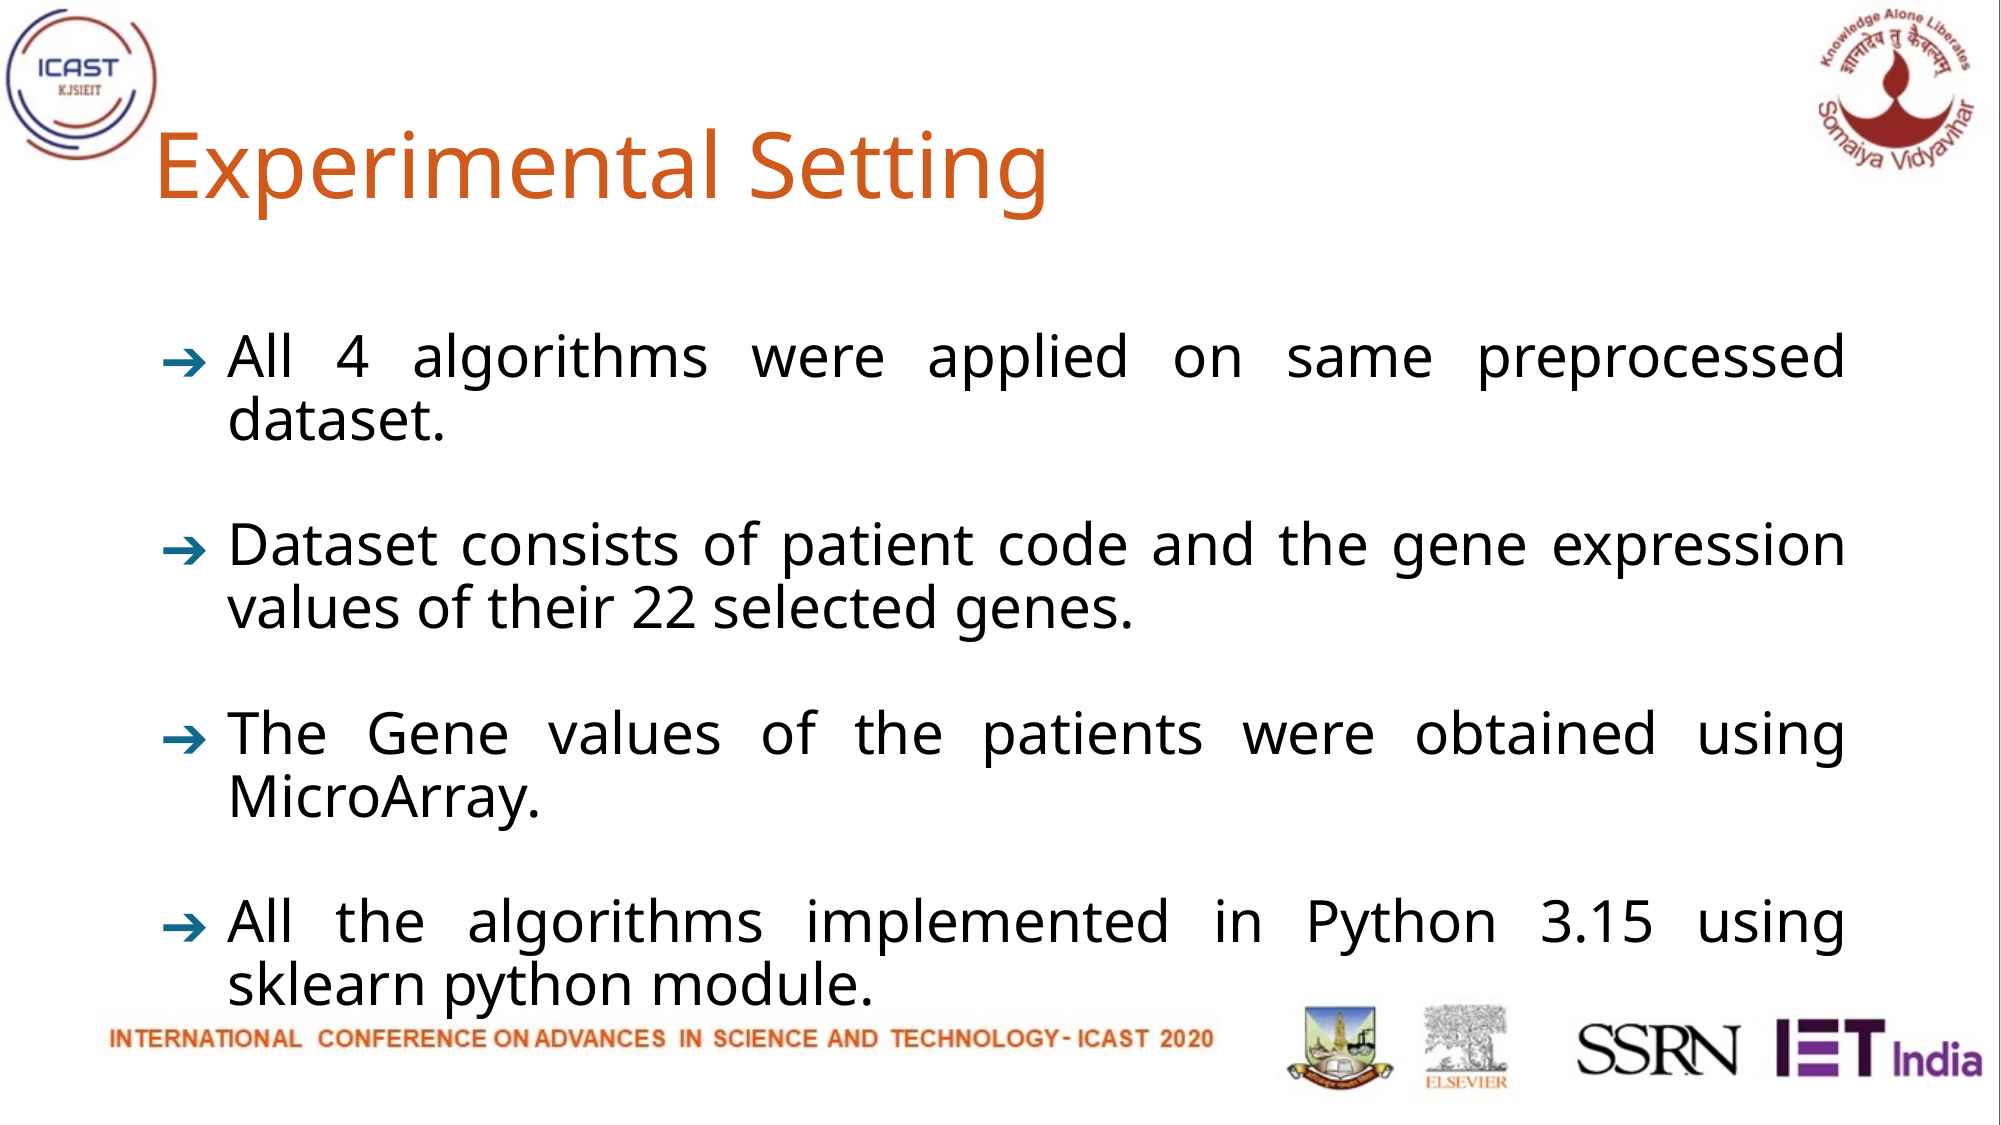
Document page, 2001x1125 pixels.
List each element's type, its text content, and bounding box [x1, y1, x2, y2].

picture [0, 0, 2001, 1125]
title Experimental Setting [137, 59, 1863, 278]
list All 4 algorithms were applied on same preprocessed dataset. Dataset consists of patient code and the gene expression values of their 22 selected genes. The Gene values of the patients were obtained using MicroArray. All the algorithms implemented in Python 3.15 using sklearn python module. [137, 319, 1863, 1034]
